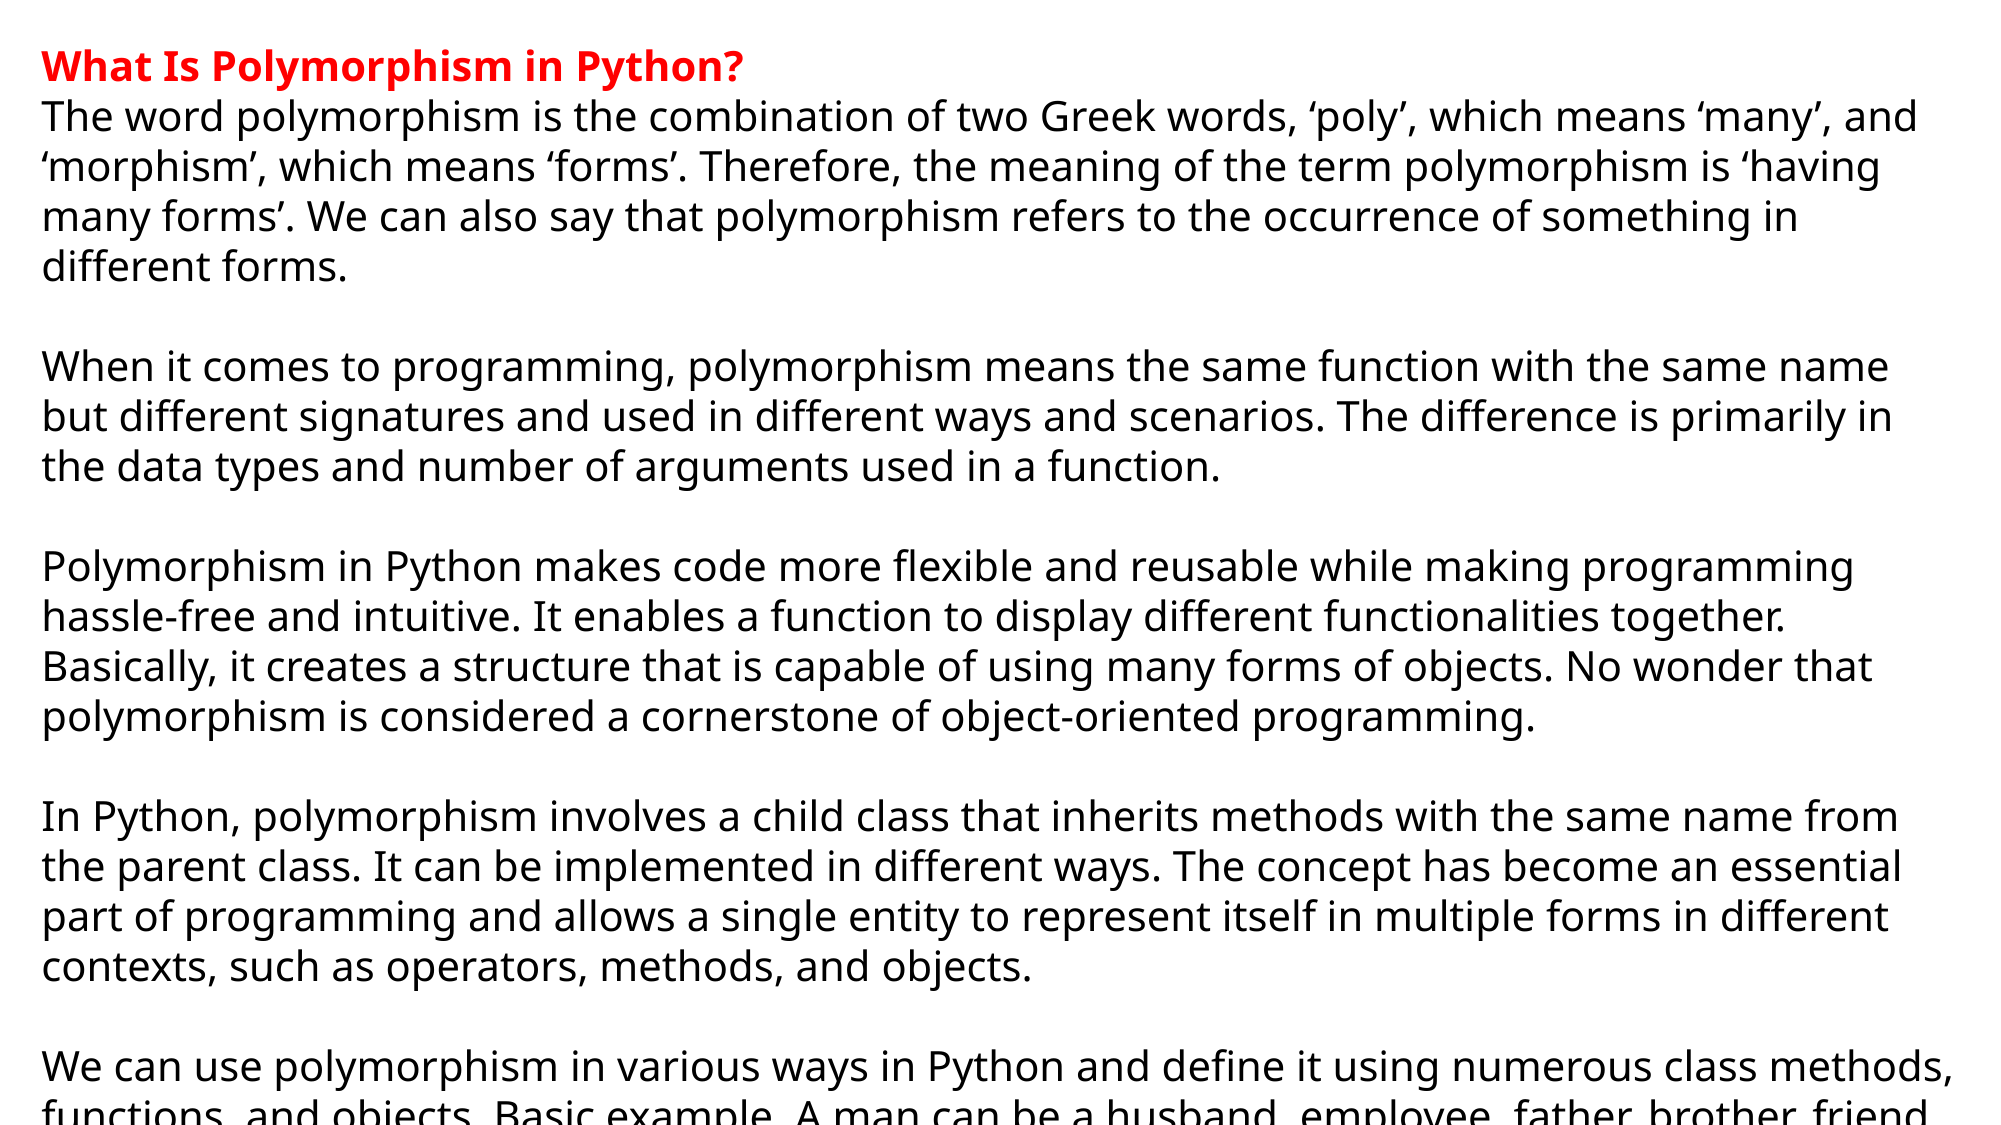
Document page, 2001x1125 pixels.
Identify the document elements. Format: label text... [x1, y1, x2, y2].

text_box What Is Polymorphism in Python? The word polymorphism is the combination of two Greek words, ‘poly’, which means ‘many’, and ‘morphism’, which means ‘forms’. Therefore, the meaning of the term polymorphism is ‘having many forms’. We can also say that polymorphism refers to the occurrence of something in different forms. When it comes to programming, polymorphism means the same function with the same name but different signatures and used in different ways and scenarios. The difference is primarily in the data types and number of arguments used in a function. Polymorphism in Python makes code more flexible and reusable while making programming hassle-free and intuitive. It enables a function to display different functionalities together. Basically, it creates a structure that is capable of using many forms of objects. No wonder that polymorphism is considered a cornerstone of object-oriented programming. In Python, polymorphism involves a child class that inherits methods with the same name from the parent class. It can be implemented in different ways. The concept has become an essential part of programming and allows a single entity to represent itself in multiple forms in different contexts, such as operators, methods, and objects. We can use polymorphism in various ways in Python and define it using numerous class methods, functions, and objects. Basic example. A man can be a husband, employee, father, brother, friend, and partner. [26, 32, 1974, 1125]
